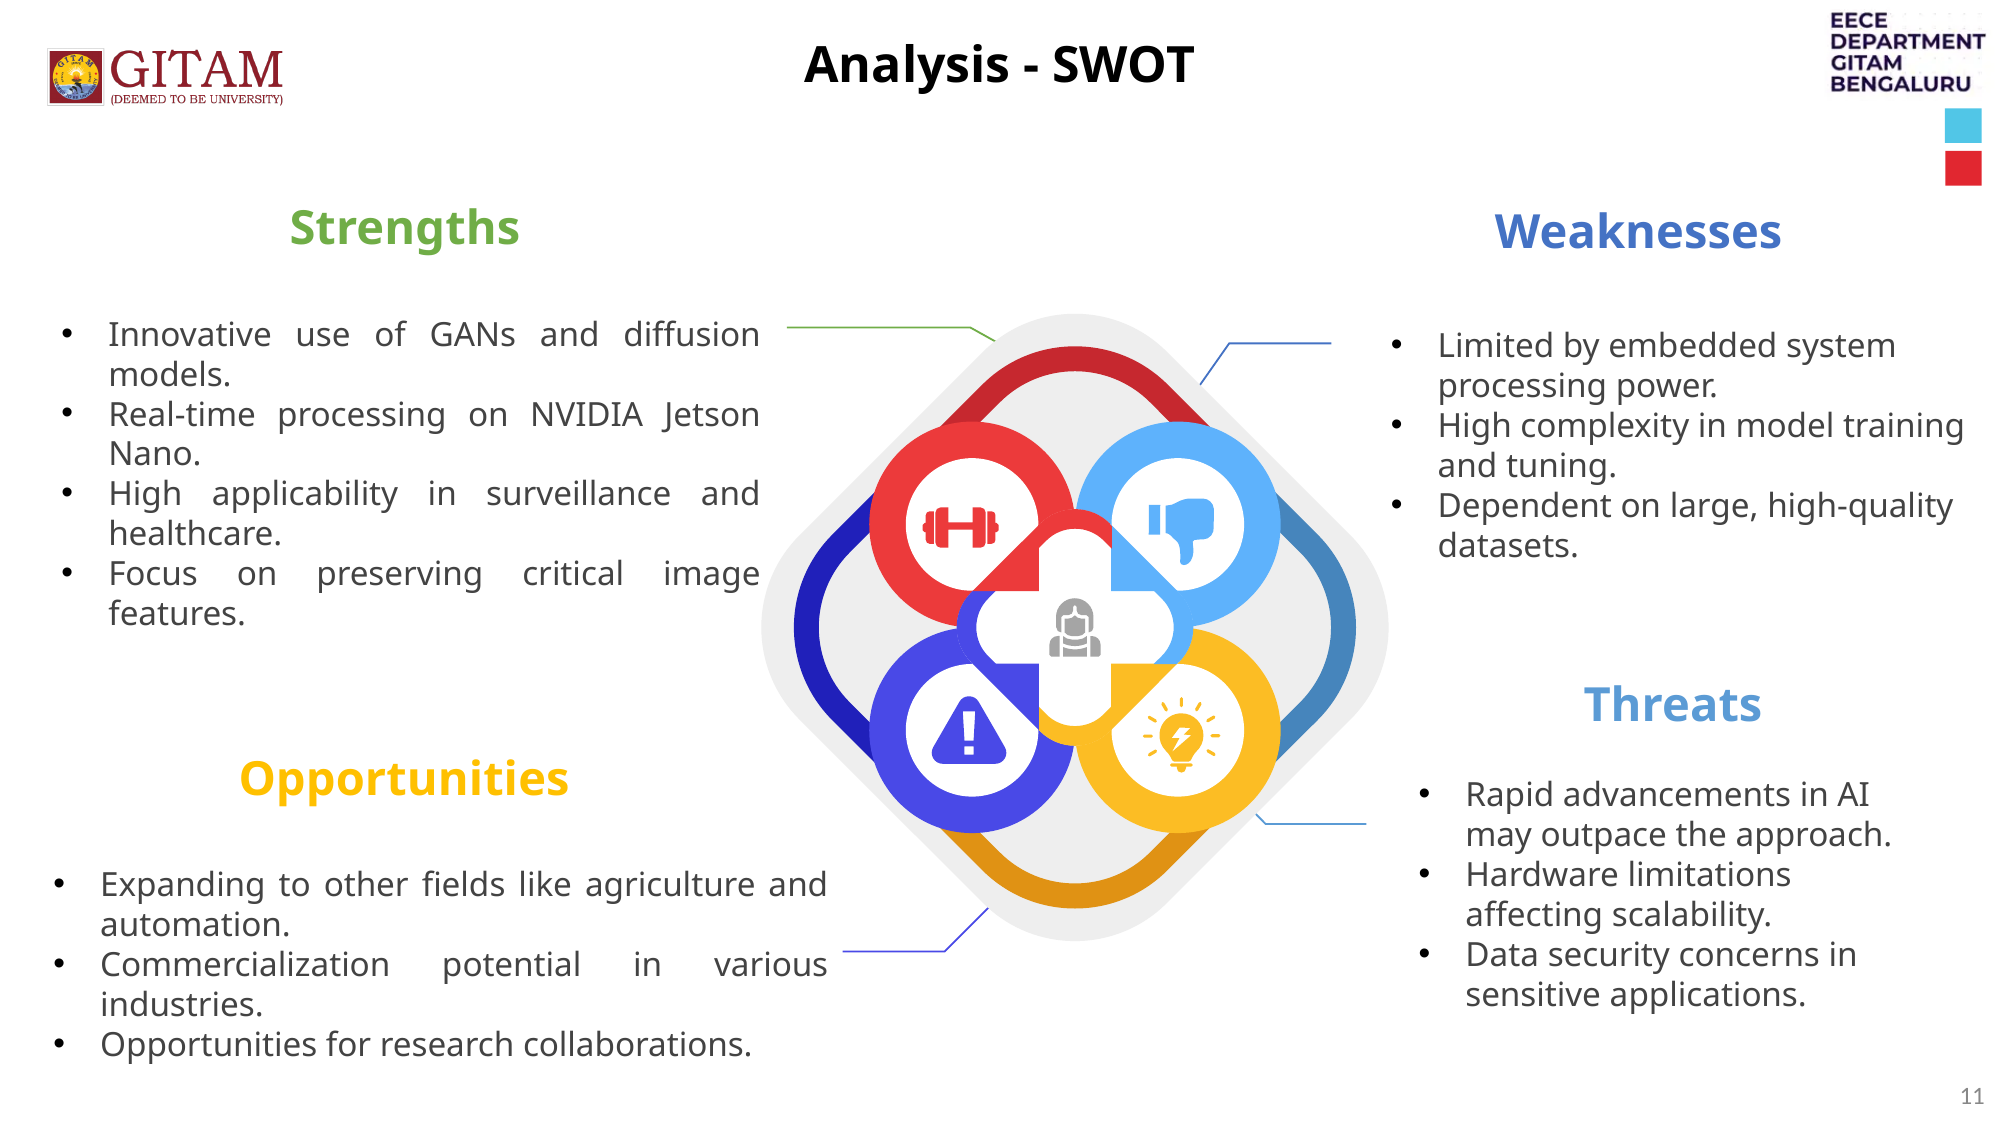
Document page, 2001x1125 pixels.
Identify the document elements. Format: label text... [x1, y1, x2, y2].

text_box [748, 313, 1402, 942]
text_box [1134, 162, 2000, 617]
picture [1824, 1, 2000, 101]
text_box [1172, 655, 1944, 1026]
slide_number 11 [1550, 1065, 2000, 1125]
picture [43, 42, 290, 112]
text_box Analysis - SWOT [137, 24, 1863, 106]
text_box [34, 178, 1129, 648]
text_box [32, 729, 1040, 1076]
